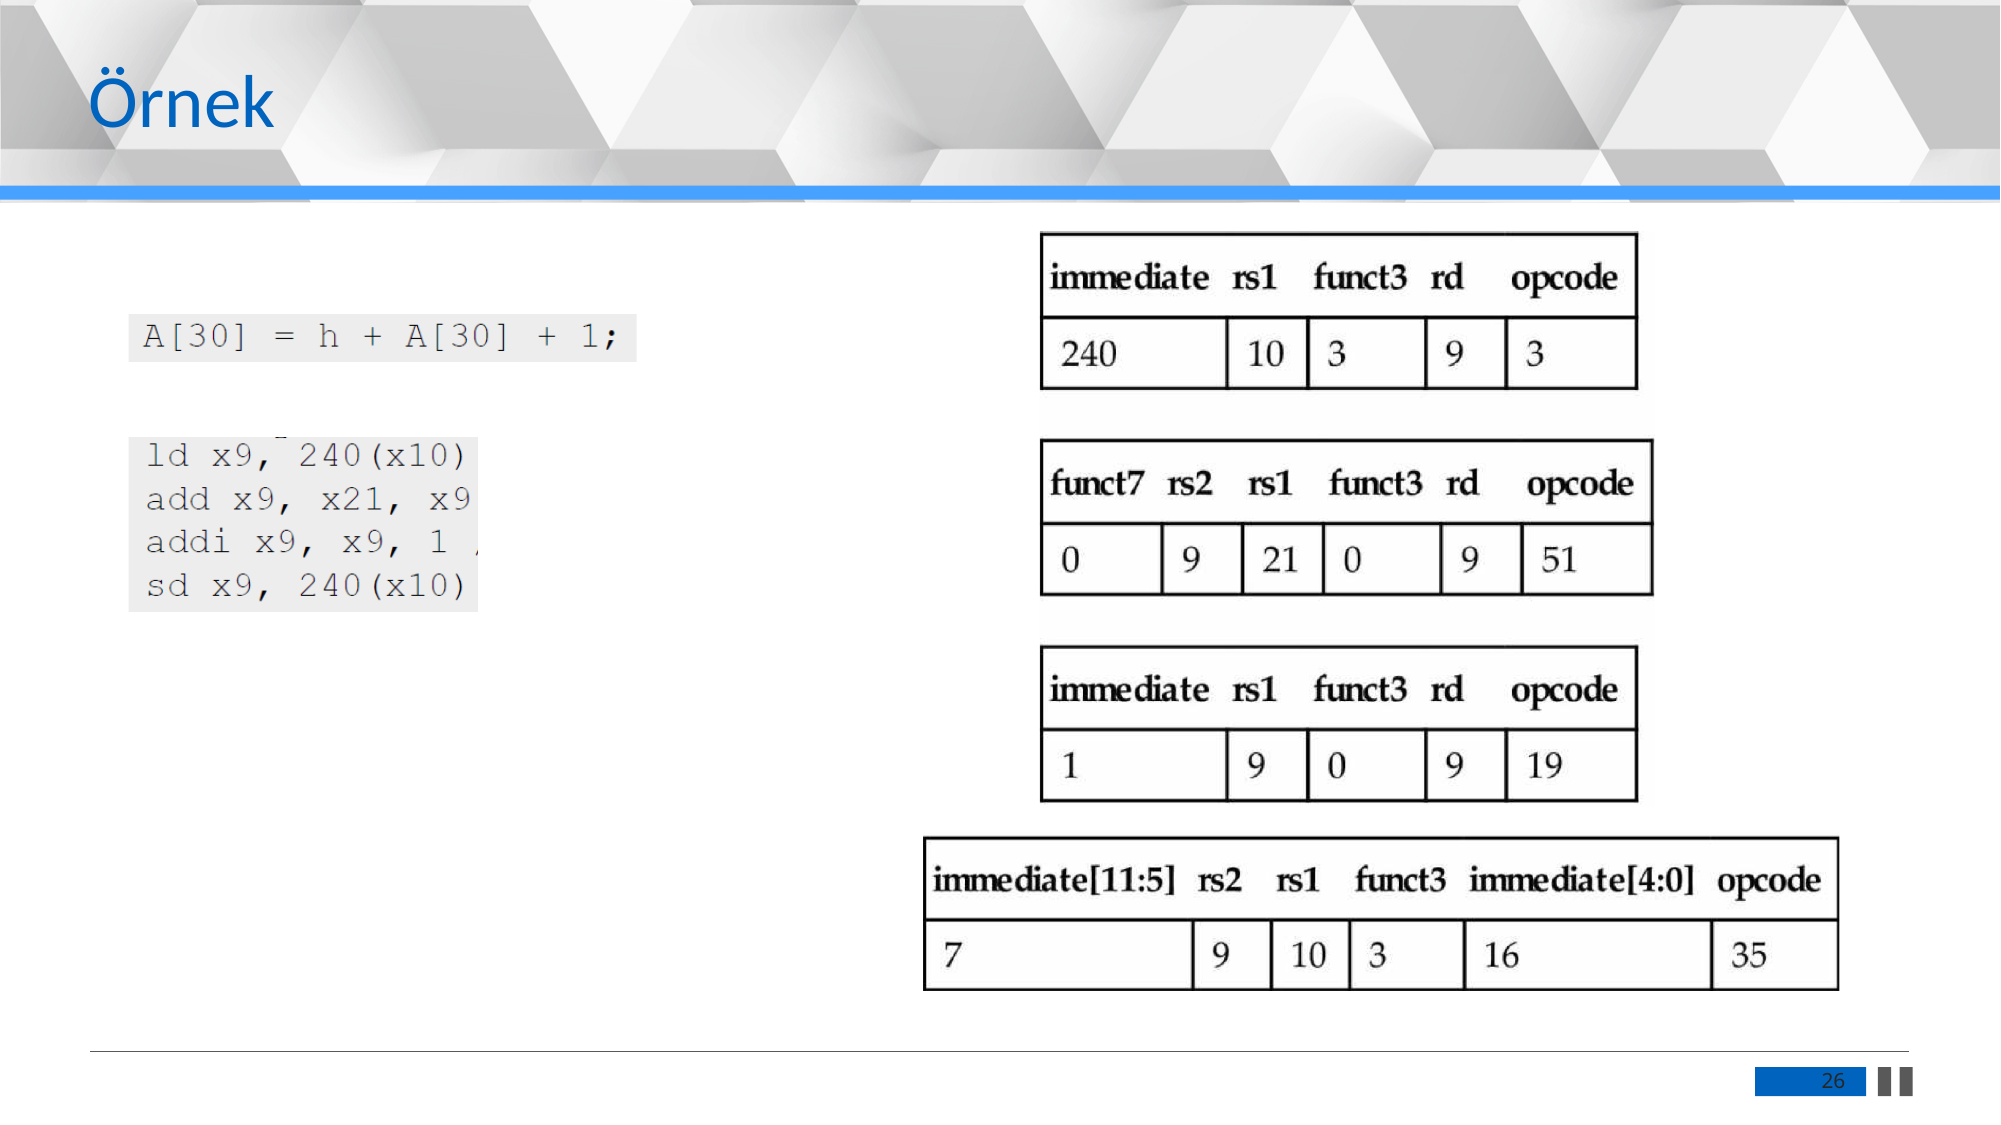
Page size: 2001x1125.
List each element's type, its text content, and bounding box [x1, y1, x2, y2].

picture [128, 437, 478, 612]
picture [1039, 231, 1655, 807]
slide_number 26 [1761, 1069, 1861, 1094]
picture [923, 832, 1840, 991]
picture [128, 314, 637, 362]
list Örnek [73, 55, 1901, 153]
picture [0, 0, 2000, 185]
